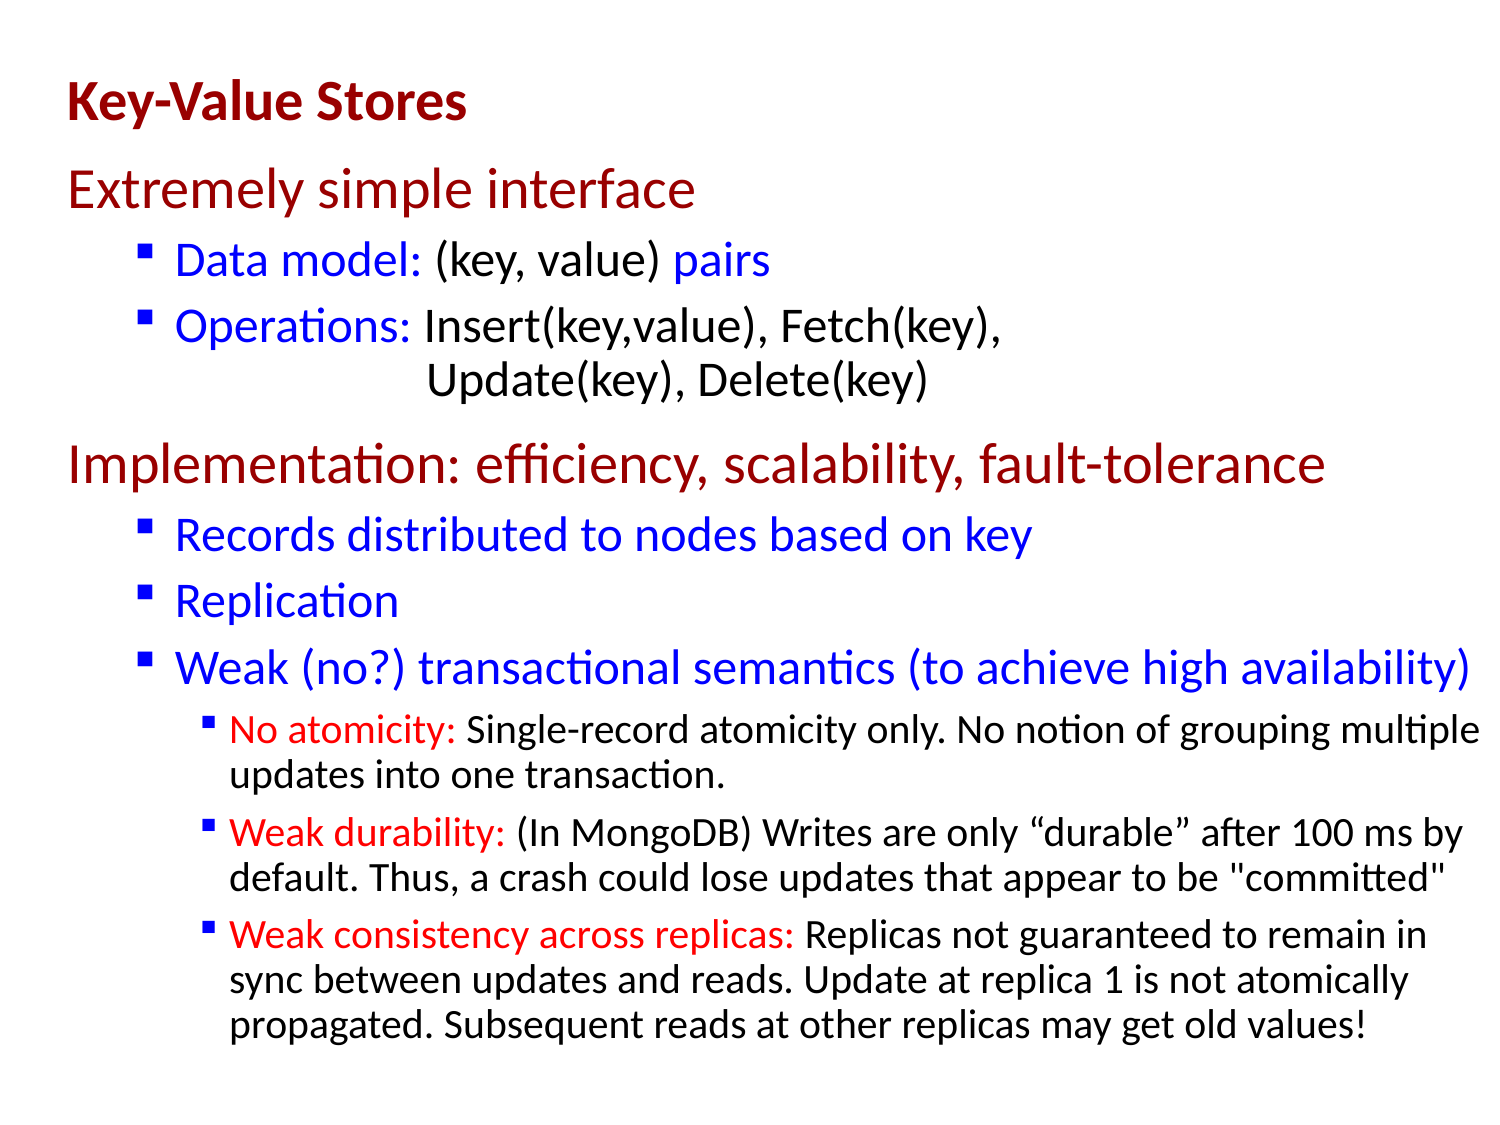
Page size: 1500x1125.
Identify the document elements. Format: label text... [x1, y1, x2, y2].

text_box Key-Value Stores Extremely simple interface Data model: (key, value) pairs Operations: Insert(key,value), Fetch(key), Update(key), Delete(key) Implementation: efficiency, scalability, fault-tolerance Records distributed to nodes based on key Replication Weak (no?) transactional semantics (to achieve high availability) No atomicity: Single-record atomicity only. No notion of grouping multiple updates into one transaction. Weak durability: (In MongoDB) Writes are only “durable” after 100 ms by default. Thus, a crash could lose updates that appear to be "committed" Weak consistency across replicas: Replicas not guaranteed to remain in sync between updates and reads. Update at replica 1 is not atomically propagated. Subsequent reads at other replicas may get old values! [38, 62, 1500, 1059]
